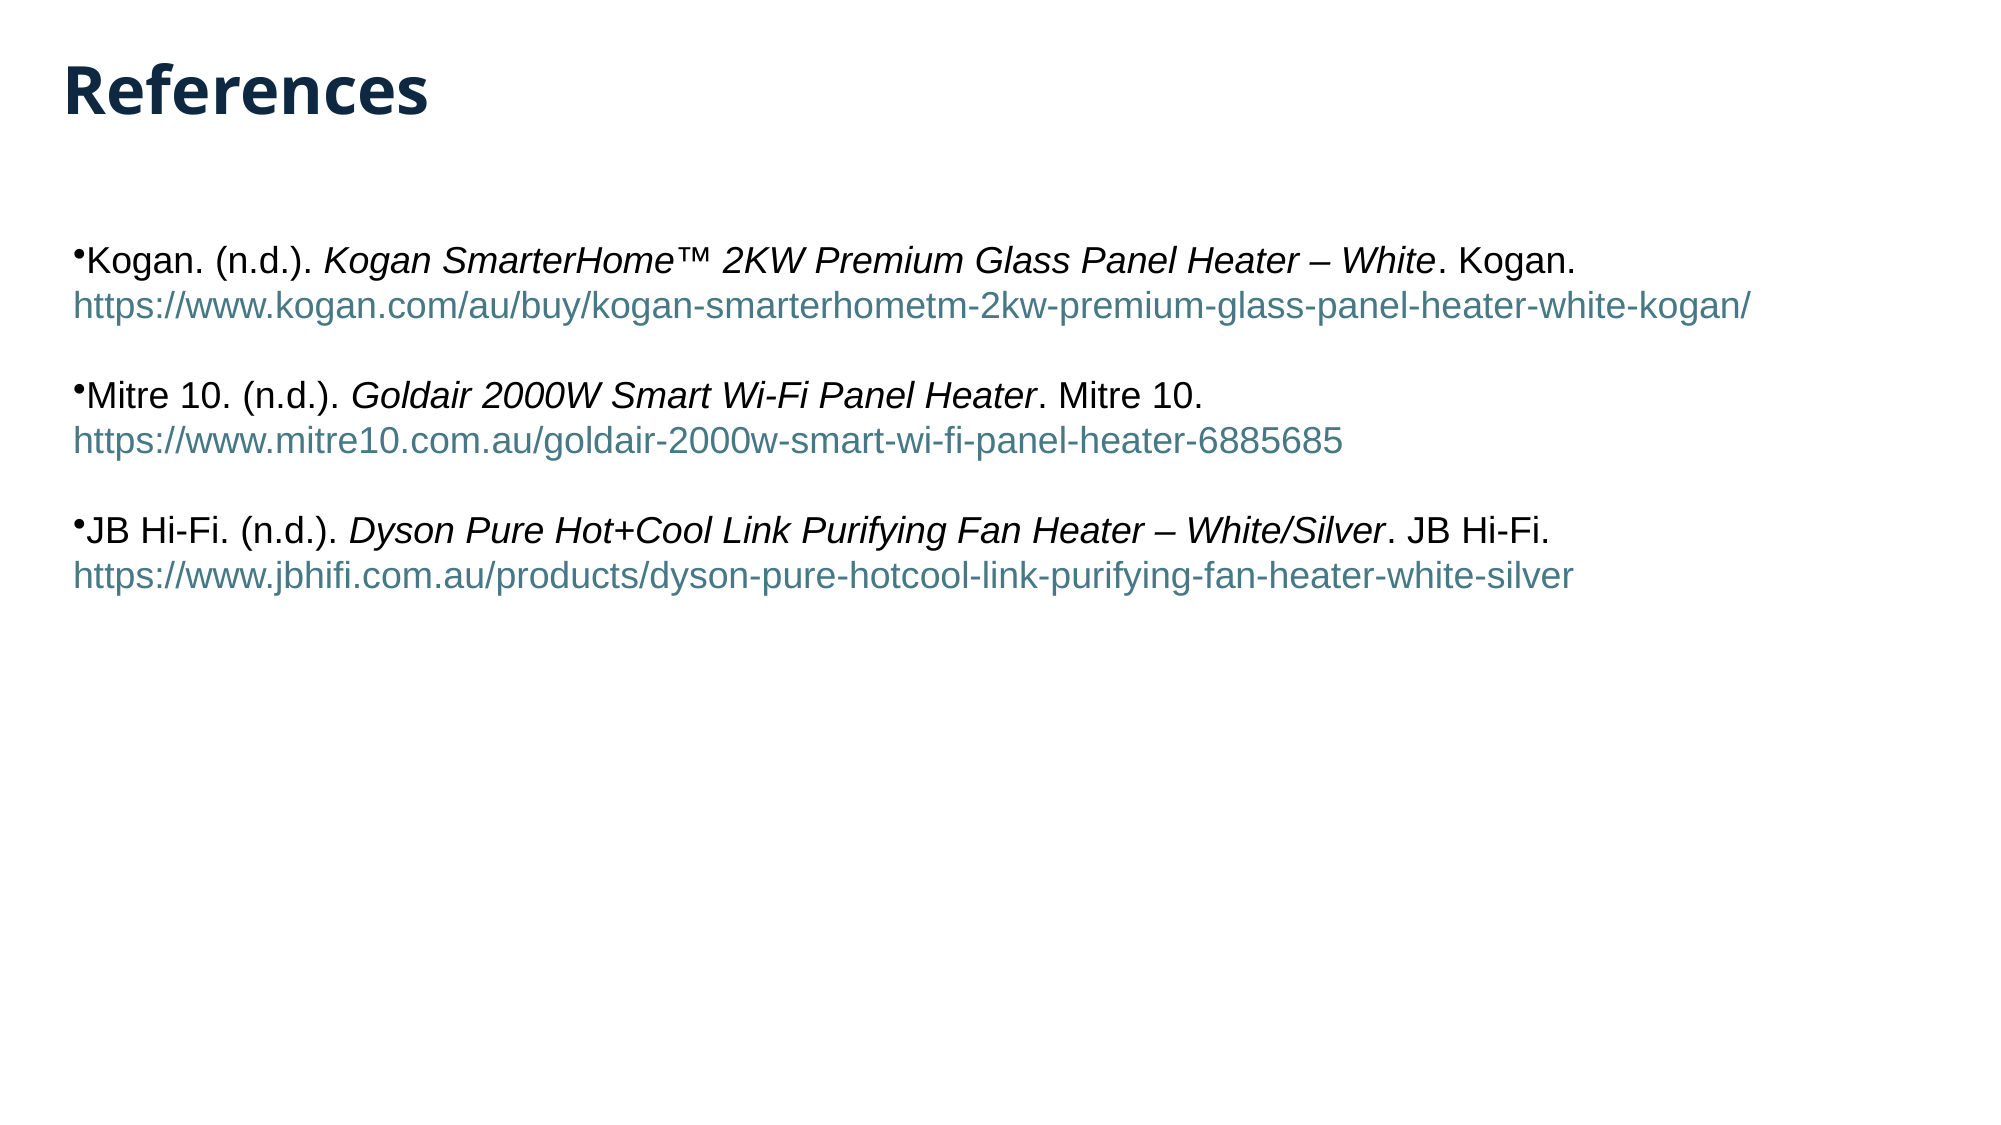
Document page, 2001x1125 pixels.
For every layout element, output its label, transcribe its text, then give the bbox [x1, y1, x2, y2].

text_box References [47, 40, 456, 225]
text_box Kogan. (n.d.). Kogan SmarterHome™ 2KW Premium Glass Panel Heater – White. Kogan. https://www.kogan.com/au/buy/kogan-smarterhometm-2kw-premium-glass-panel-heater-white-kogan/ Mitre 10. (n.d.). Goldair 2000W Smart Wi-Fi Panel Heater. Mitre 10. https://www.mitre10.com.au/goldair-2000w-smart-wi-fi-panel-heater-6885685 JB Hi-Fi. (n.d.). Dyson Pure Hot+Cool Link Purifying Fan Heater – White/Silver. JB Hi-Fi. https://www.jbhifi.com.au/products/dyson-pure-hotcool-link-purifying-fan-heater-white-silver [58, 228, 2000, 604]
